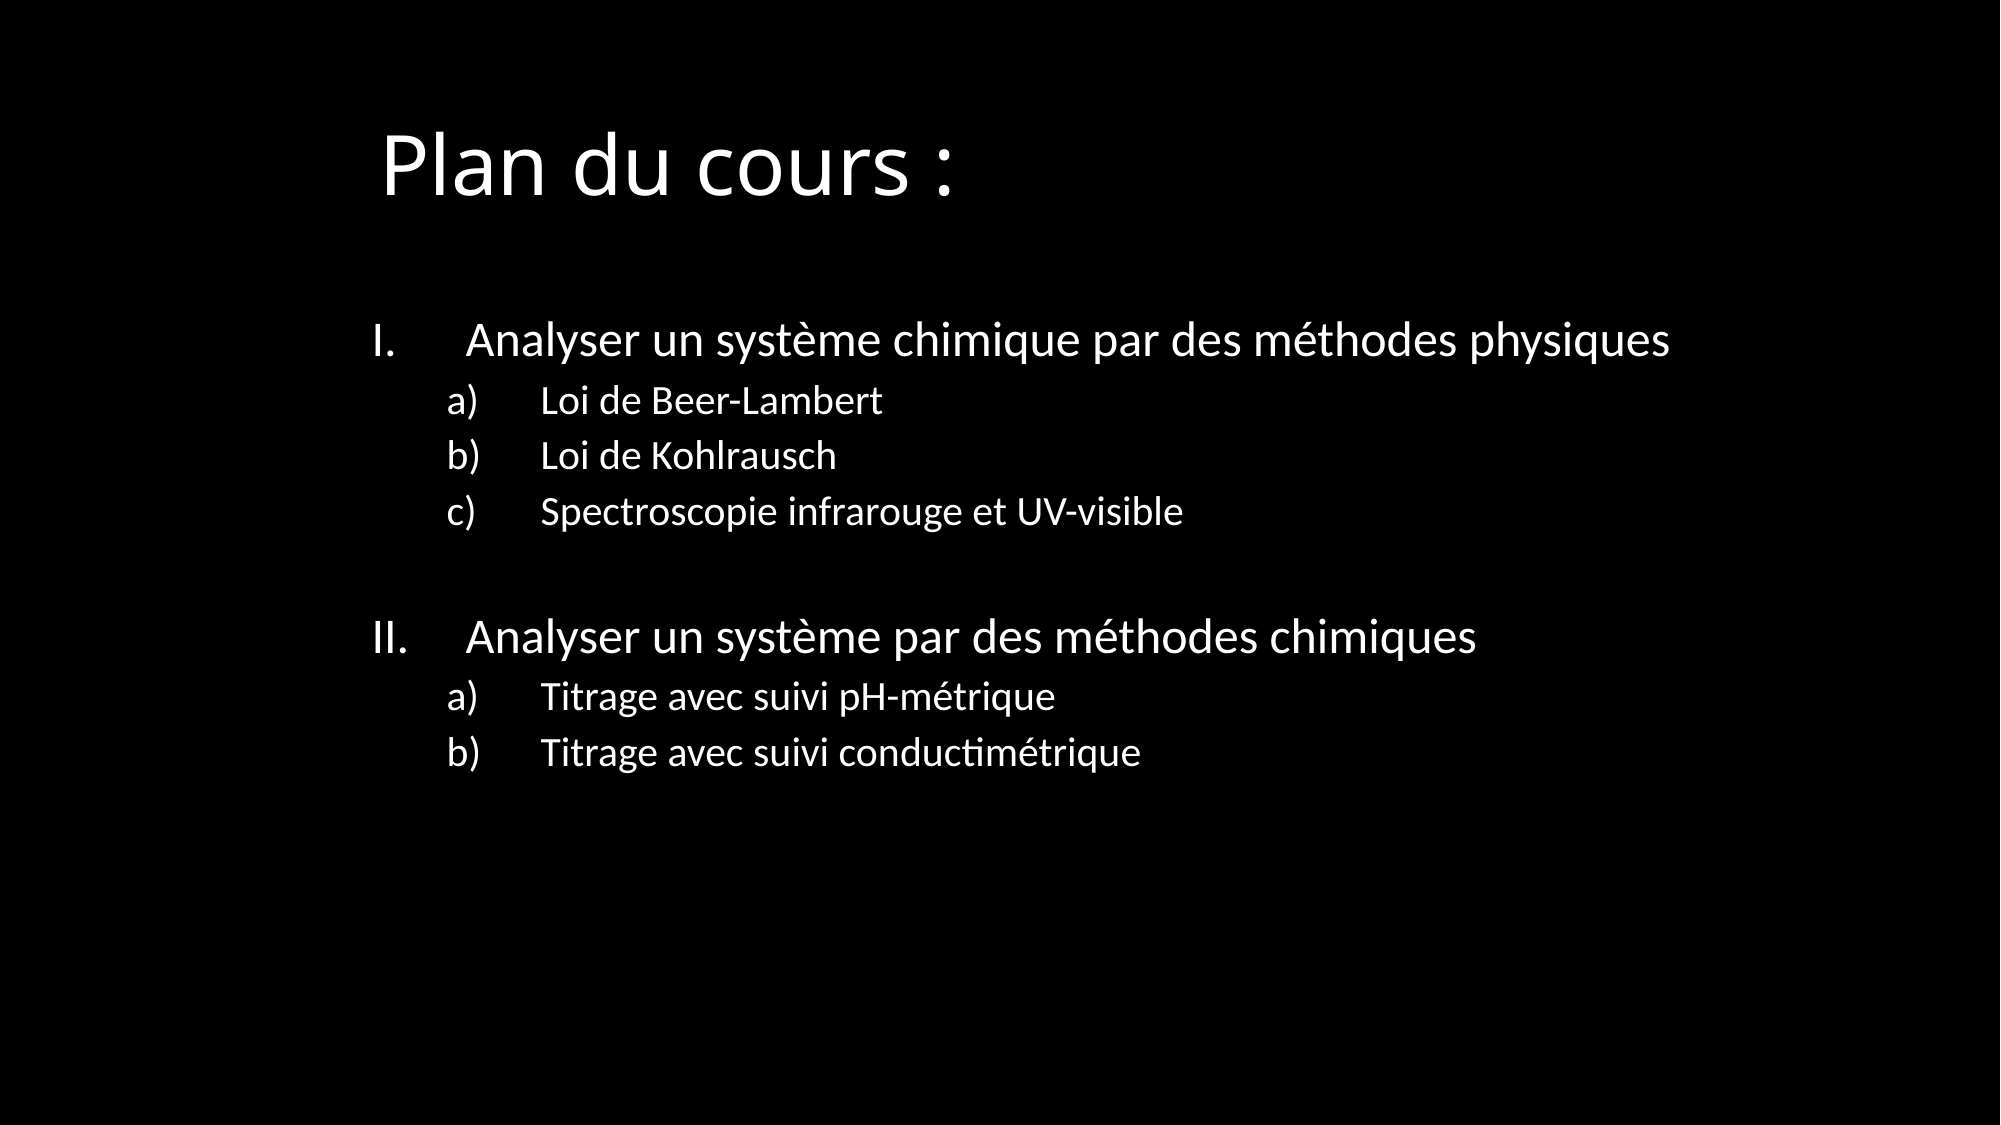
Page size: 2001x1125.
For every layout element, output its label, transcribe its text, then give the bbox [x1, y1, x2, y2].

title Plan du cours : [64, 59, 1790, 278]
list Analyser un système chimique par des méthodes physiques Loi de Beer-Lambert Loi de Kohlrausch Spectroscopie infrarouge et UV-visible Analyser un système par des méthodes chimiques Titrage avec suivi pH-métrique Titrage avec suivi conductimétrique [356, 306, 1700, 1021]
